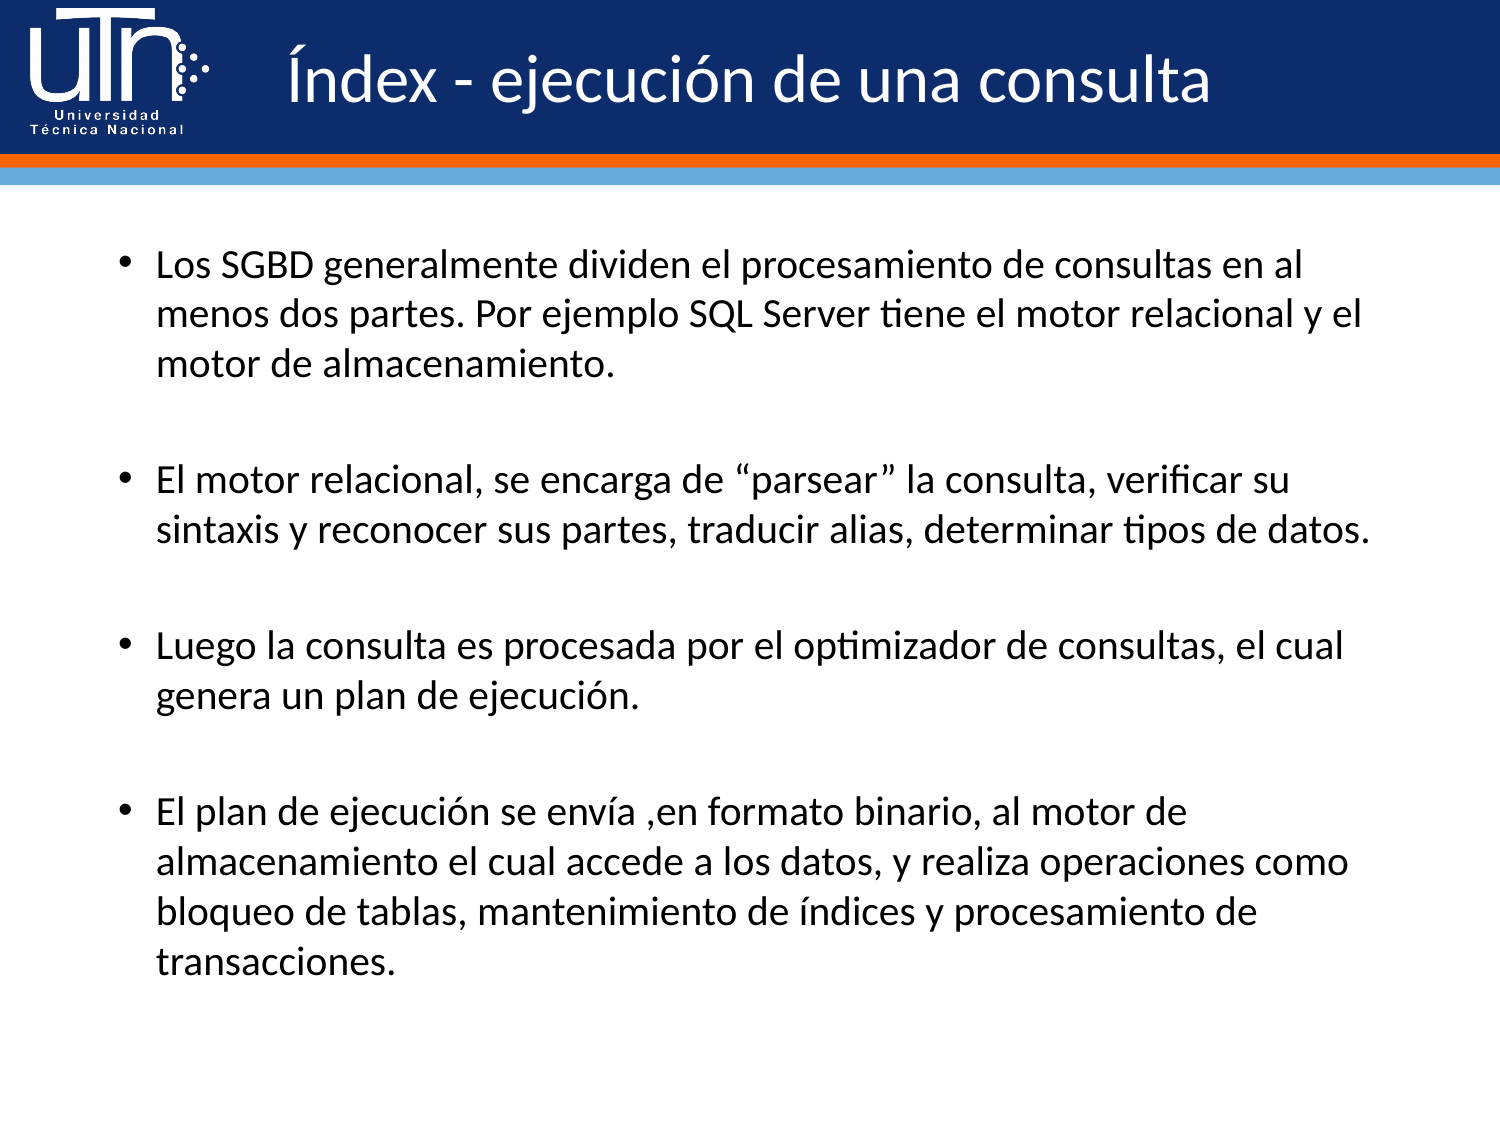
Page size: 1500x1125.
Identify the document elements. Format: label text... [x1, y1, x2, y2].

list Los SGBD generalmente dividen el procesamiento de consultas en al menos dos partes. Por ejemplo SQL Server tiene el motor relacional y el motor de almacenamiento. El motor relacional, se encarga de “parsear” la consulta, verificar su sintaxis y reconocer sus partes, traducir alias, determinar tipos de datos. Luego la consulta es procesada por el optimizador de consultas, el cual genera un plan de ejecución. El plan de ejecución se envía ,en formato binario, al motor de almacenamiento el cual accede a los datos, y realiza operaciones como bloqueo de tablas, mantenimiento de índices y procesamiento de transacciones. [103, 229, 1397, 1042]
title Índex - ejecución de una consulta [0, 0, 1500, 154]
